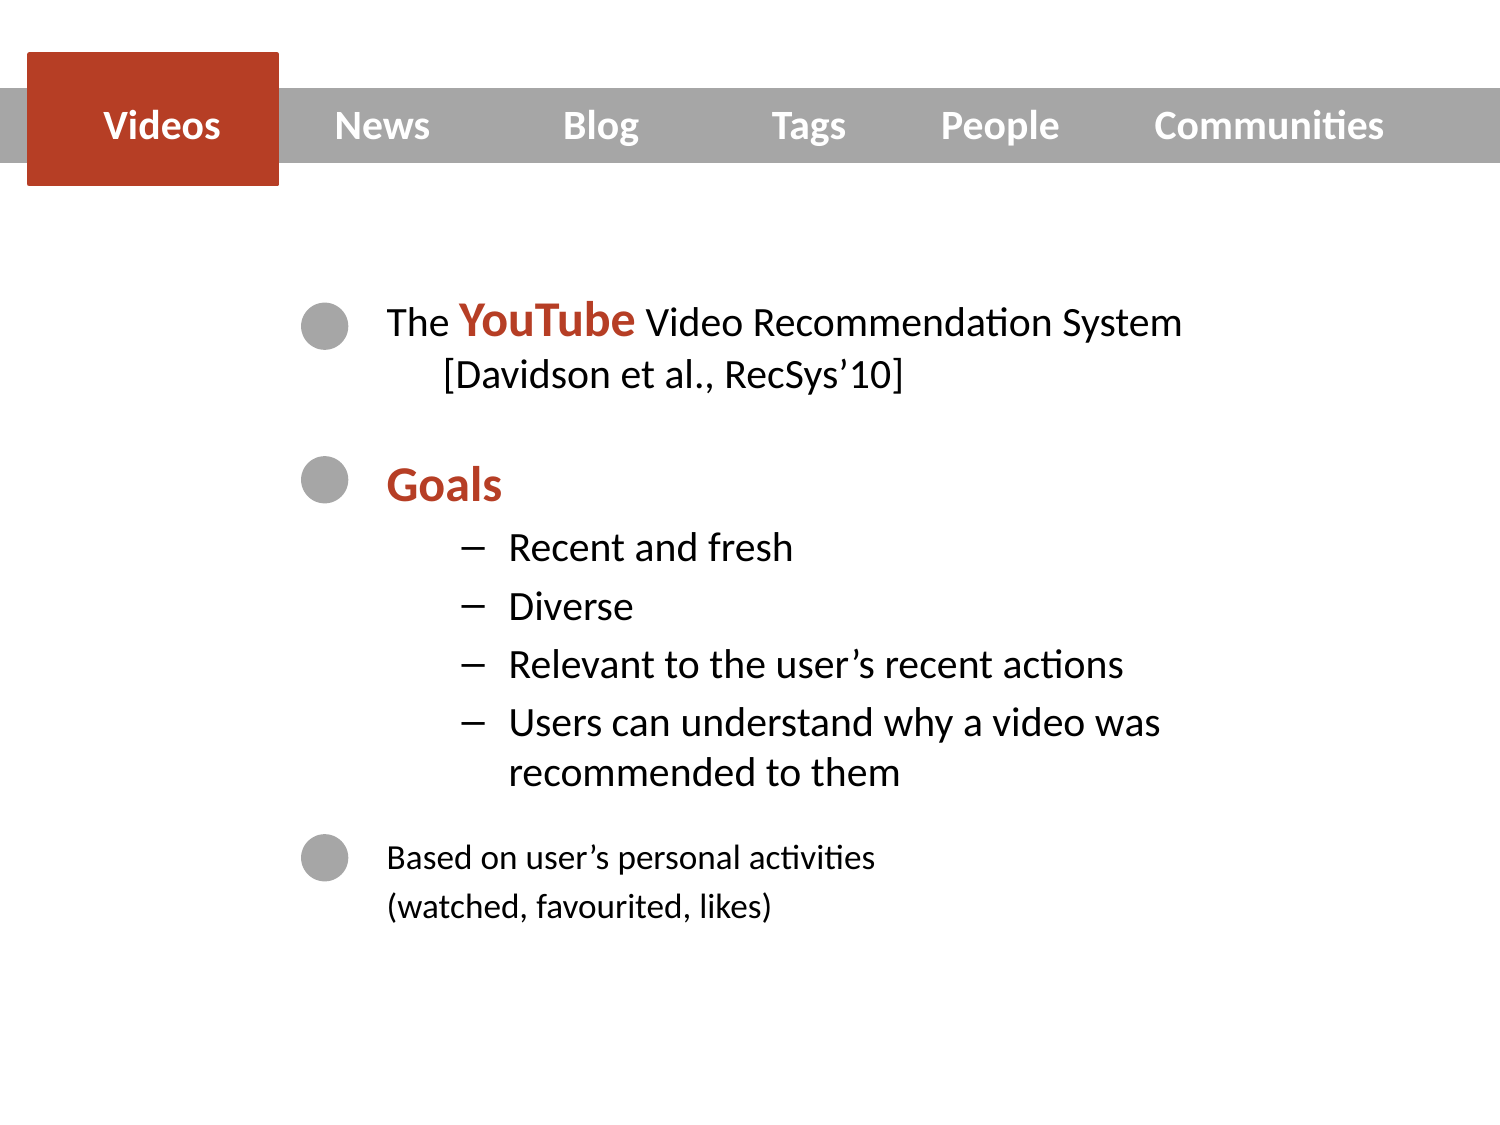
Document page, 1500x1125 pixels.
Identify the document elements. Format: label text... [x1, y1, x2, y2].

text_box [300, 786, 1166, 934]
text_box [0, 88, 27, 163]
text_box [300, 278, 1259, 406]
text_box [300, 444, 1400, 814]
text_box [27, 52, 279, 186]
text_box Videos News Blog Tags People Communities [88, 90, 1447, 155]
text_box [279, 88, 1500, 163]
